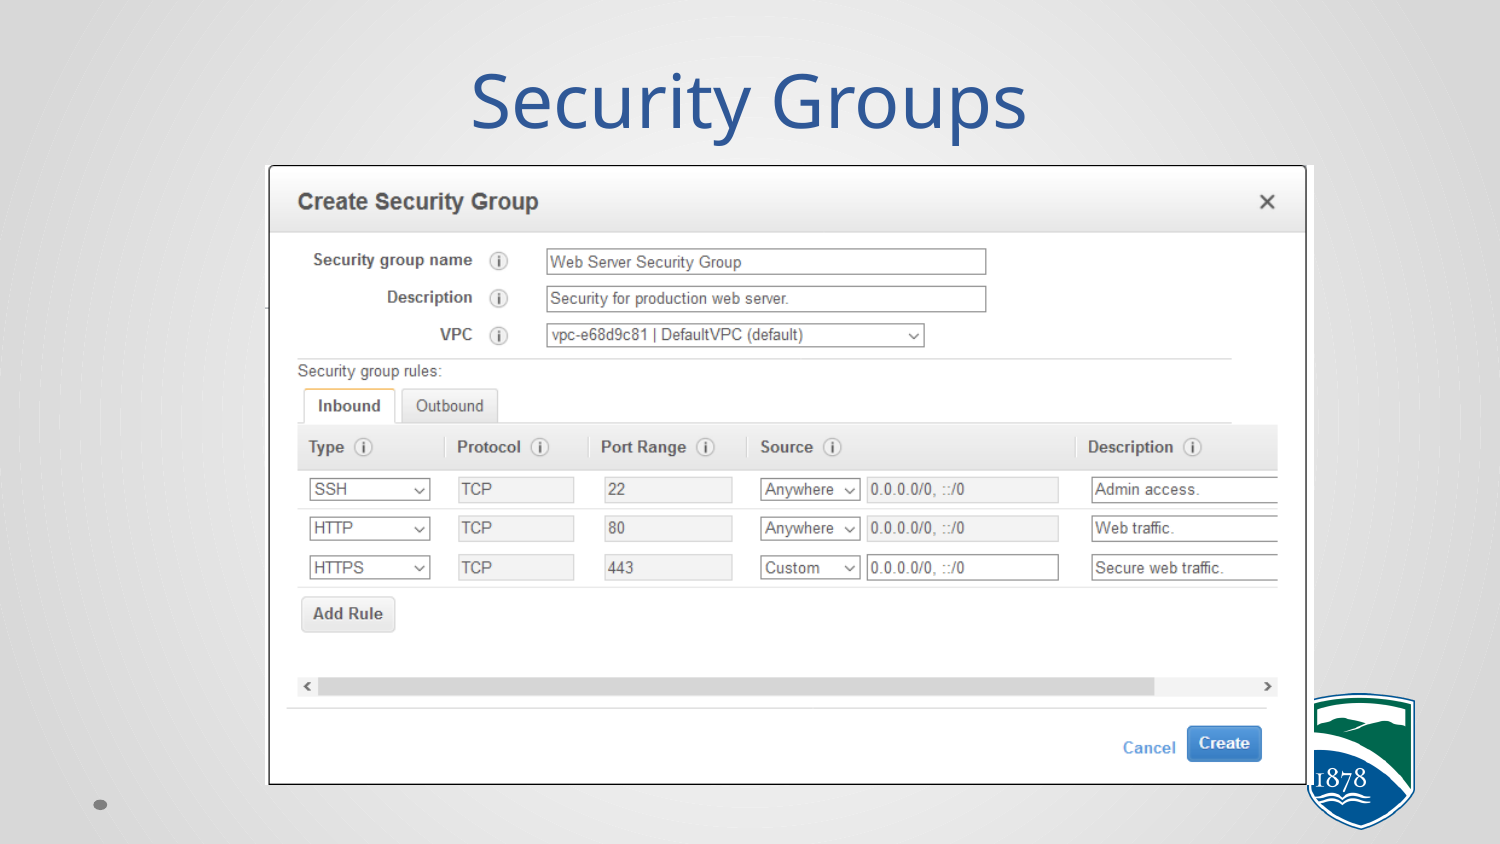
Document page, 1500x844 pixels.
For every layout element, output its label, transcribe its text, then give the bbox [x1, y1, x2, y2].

picture [265, 165, 1415, 830]
title Security Groups [75, 0, 1425, 197]
